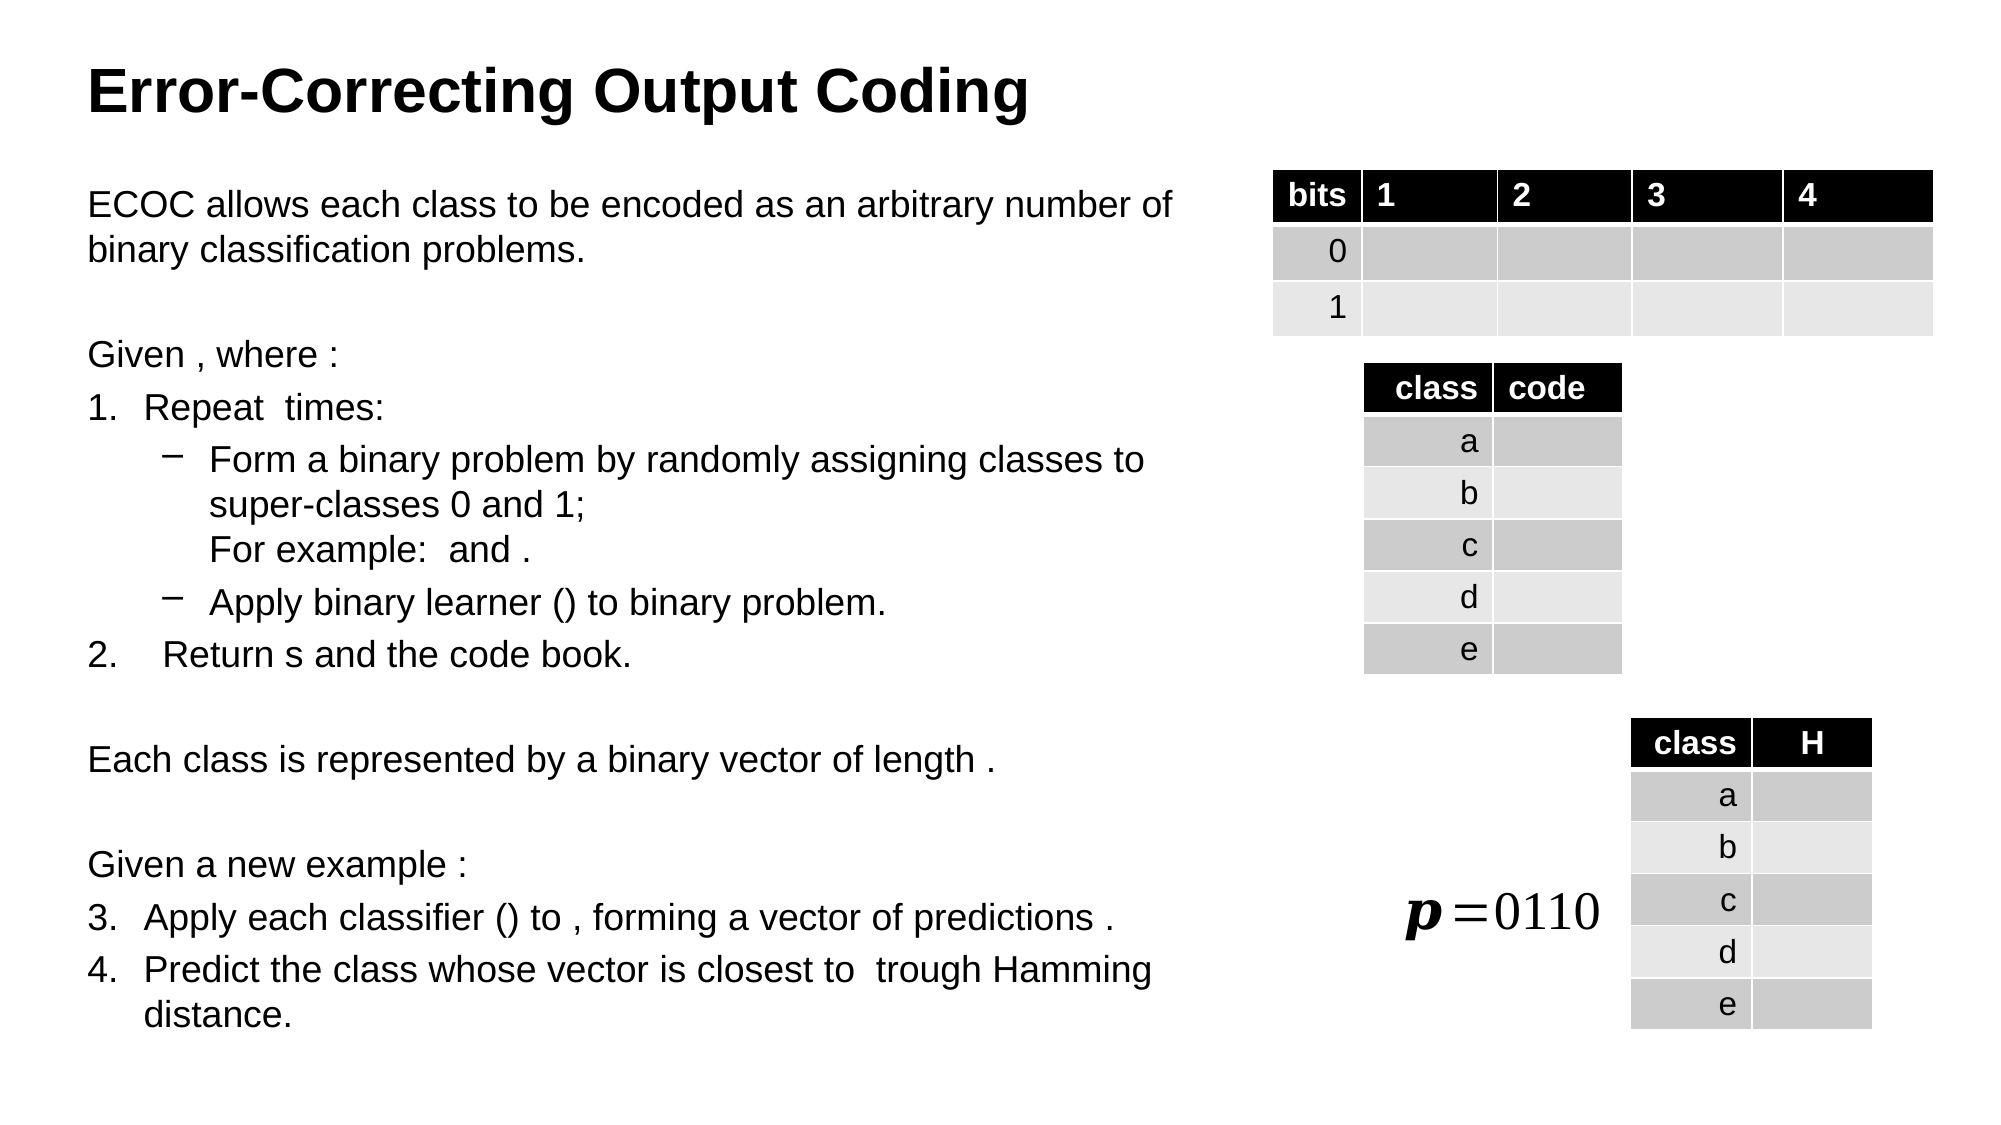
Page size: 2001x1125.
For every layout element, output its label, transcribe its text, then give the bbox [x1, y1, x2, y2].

title Error-Correcting Output Coding [72, 42, 1930, 138]
